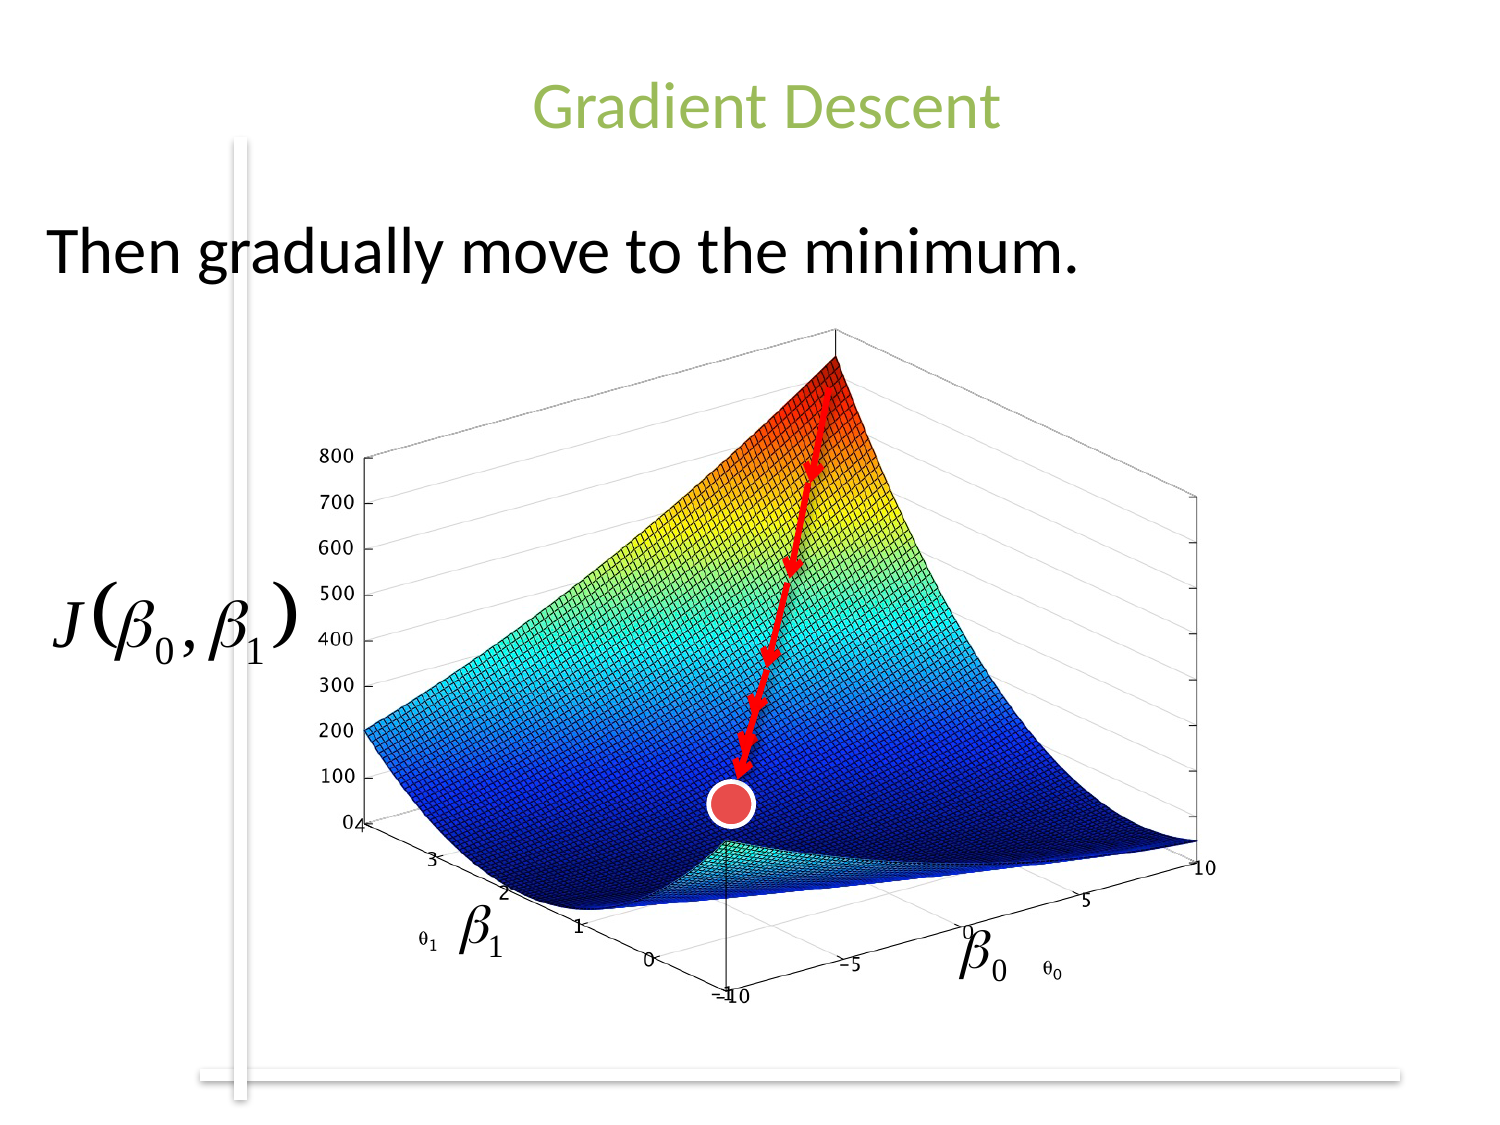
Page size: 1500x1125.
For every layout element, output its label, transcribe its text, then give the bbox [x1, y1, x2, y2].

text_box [37, 579, 301, 682]
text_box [199, 137, 1401, 1101]
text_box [736, 685, 784, 701]
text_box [750, 521, 848, 541]
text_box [448, 887, 513, 967]
text_box Then gradually move to the minimum. [31, 199, 194, 295]
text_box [721, 749, 769, 765]
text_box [949, 912, 1018, 997]
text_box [726, 722, 774, 738]
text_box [734, 614, 820, 637]
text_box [771, 425, 868, 445]
text_box Gradient Descent [515, 54, 1017, 135]
